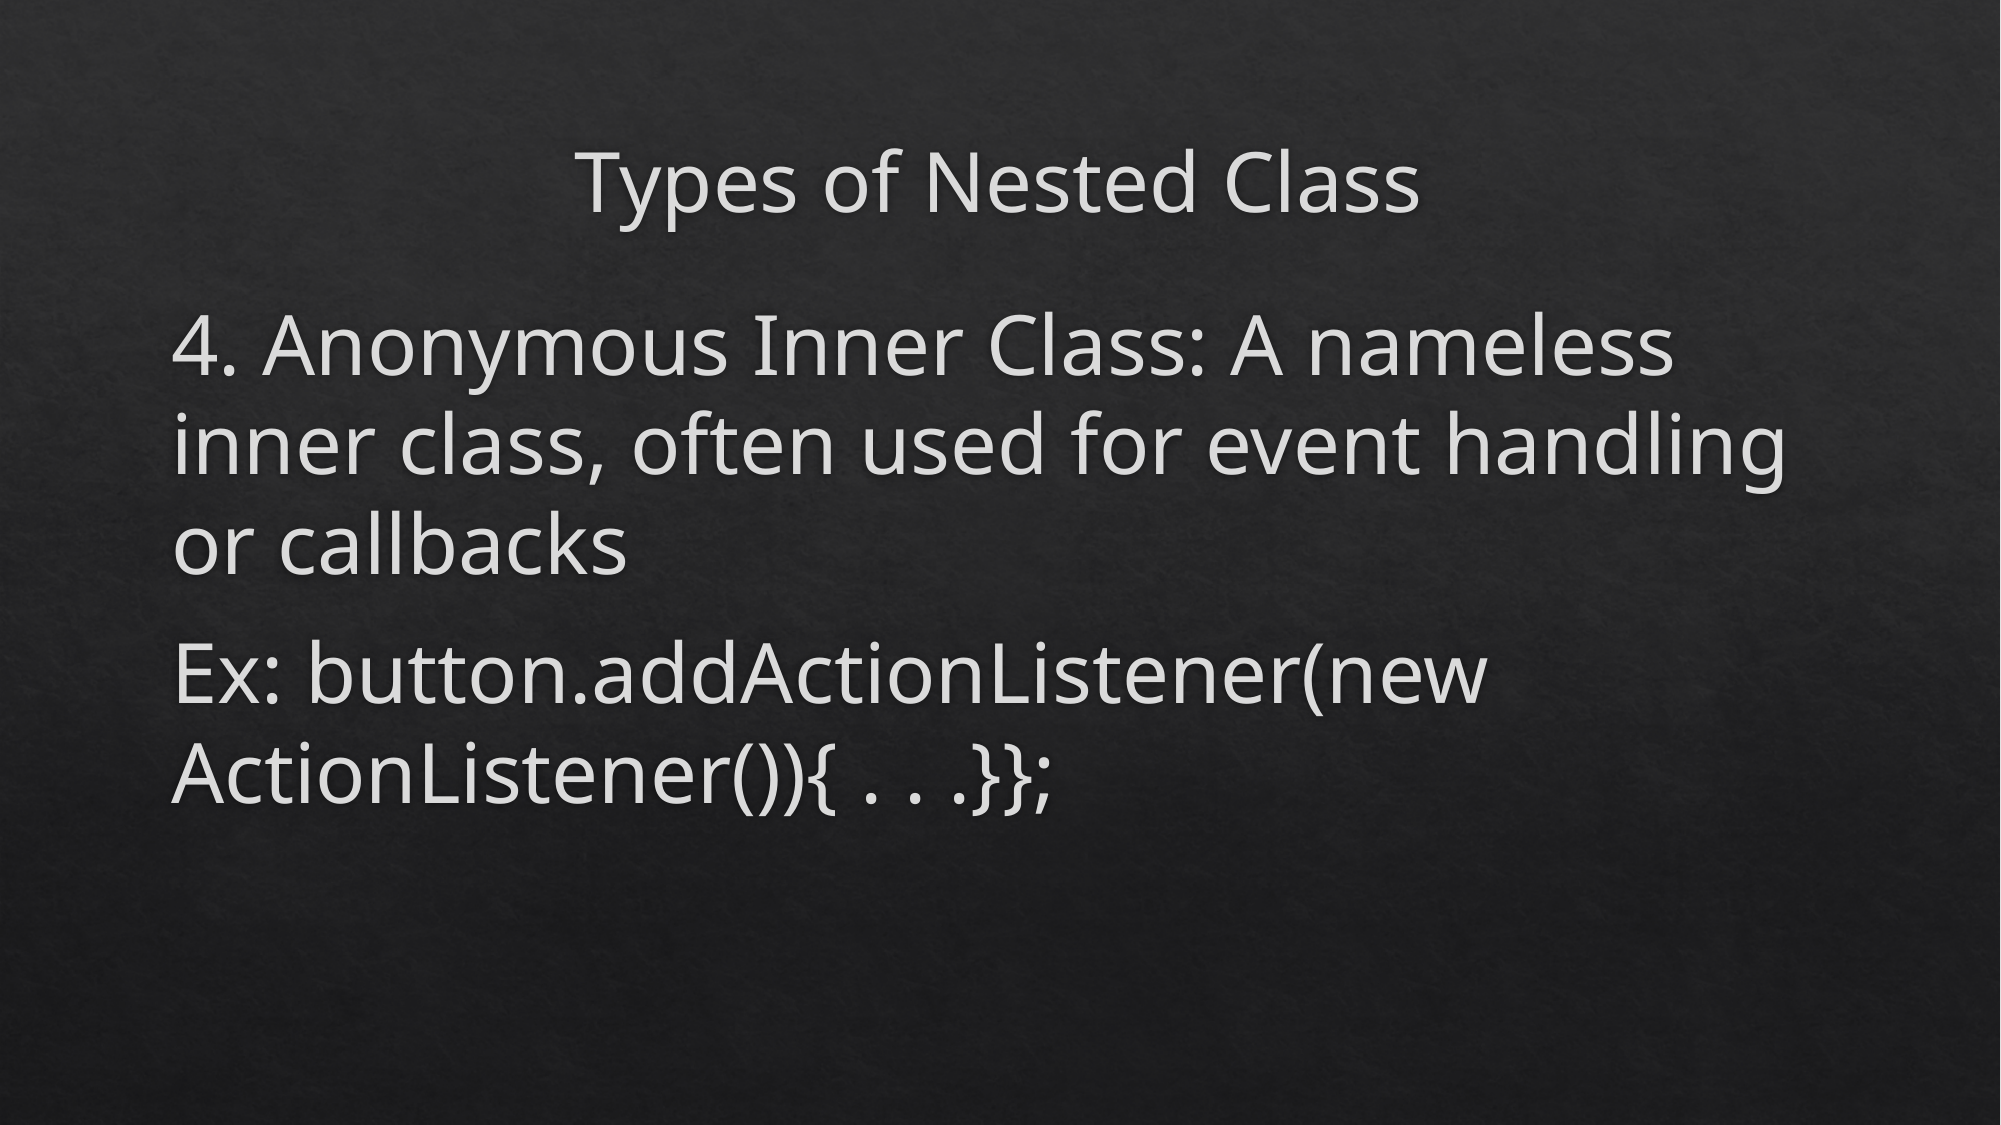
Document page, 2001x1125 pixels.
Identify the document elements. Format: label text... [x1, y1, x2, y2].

title Types of Nested Class [149, 99, 1849, 260]
list 4. Anonymous Inner Class: A nameless inner class, often used for event handling or callbacks Ex: button.addActionListener(new ActionListener()){ . . .}}; [149, 284, 1849, 950]
